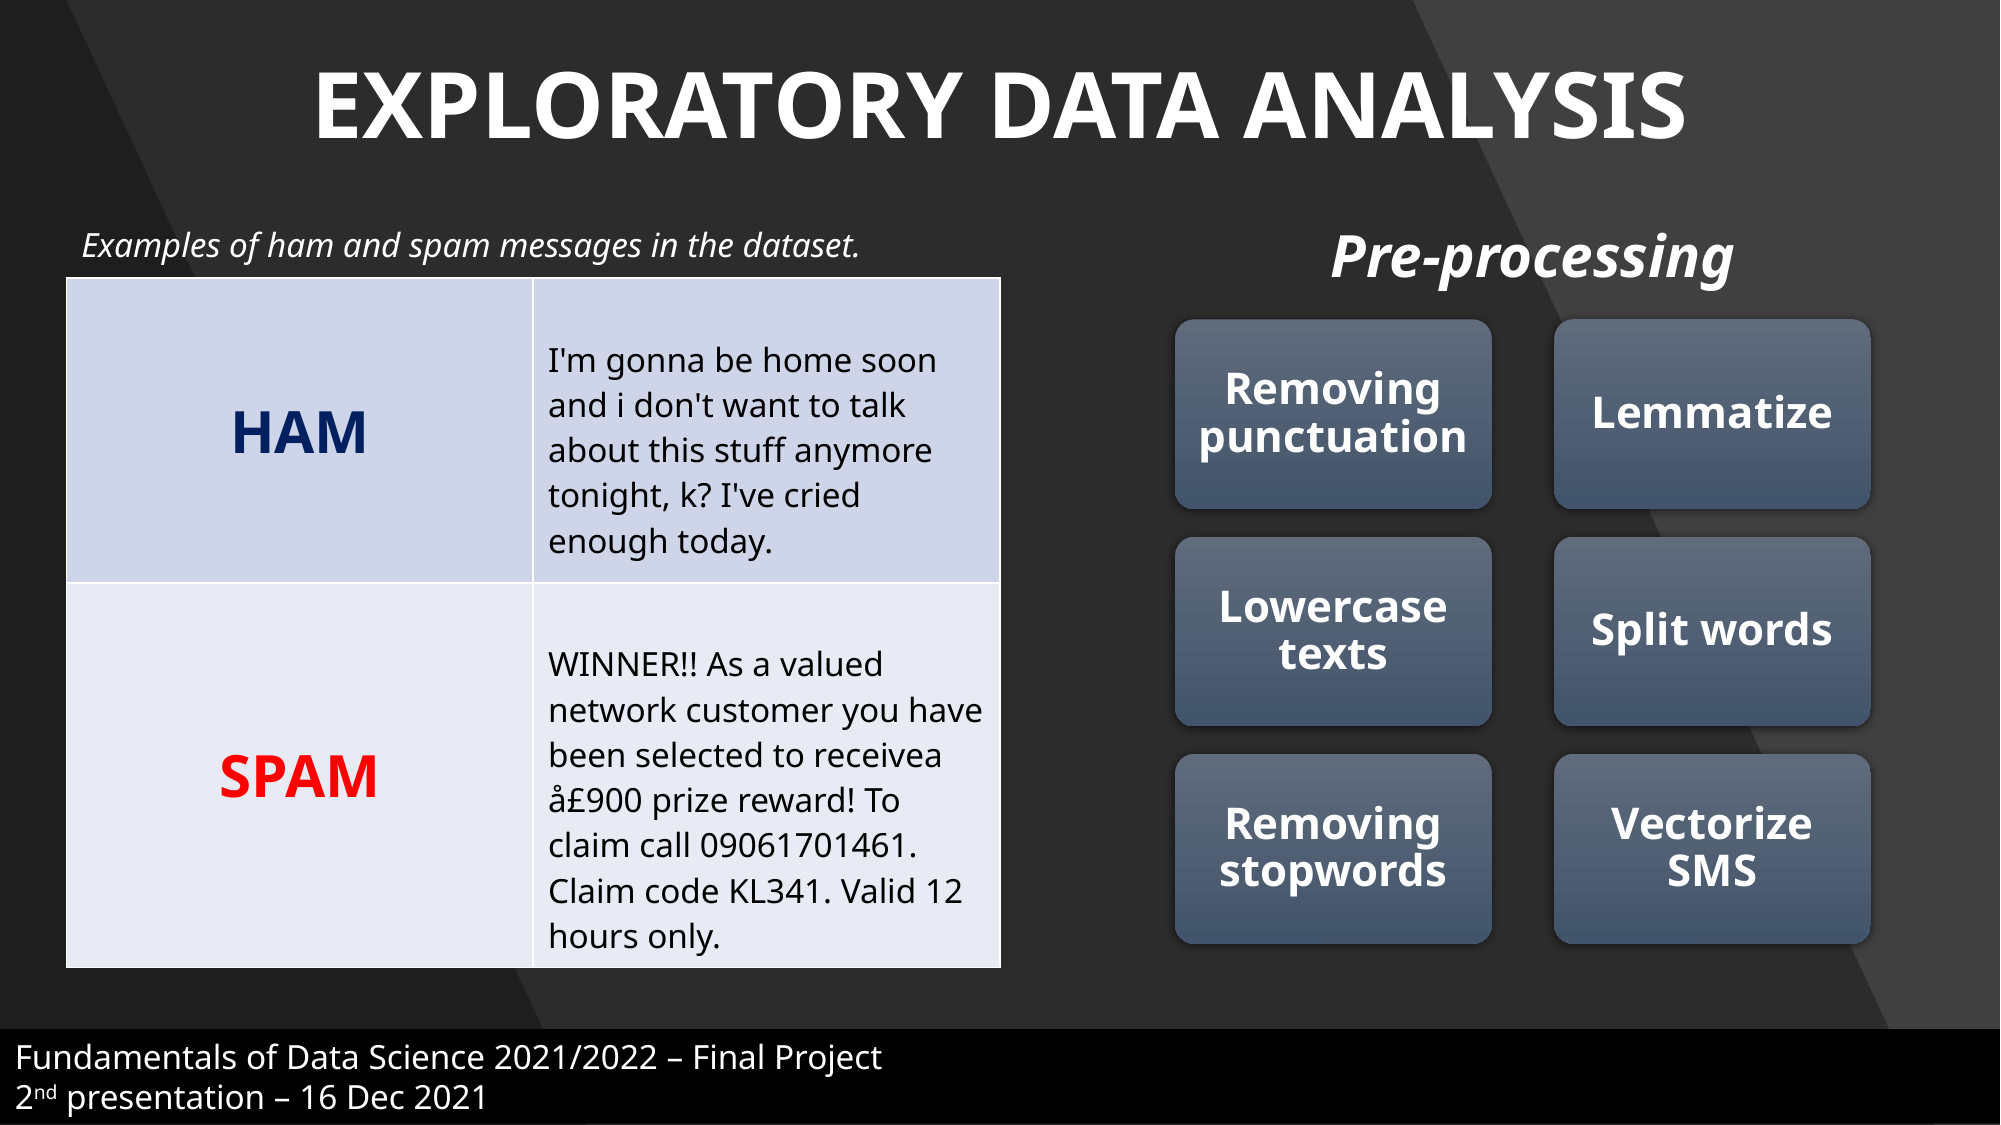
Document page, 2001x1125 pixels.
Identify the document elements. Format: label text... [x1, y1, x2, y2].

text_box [1175, 753, 1492, 944]
text_box Pre-processing [1066, 211, 2000, 297]
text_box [1554, 753, 1871, 944]
text_box Fundamentals of Data Science 2021/2022 – Final Project 2nd presentation – 16 Dec 2021 [0, 1029, 2000, 1124]
table_header I'm gonna be home soon and i don't want to talk about this stuff anymore tonight, k? I've cried enough today. [534, 279, 999, 582]
text_box EXPLORATORY DATA ANALYSIS [0, 0, 2000, 218]
table_cell SPAM [67, 584, 532, 967]
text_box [1175, 319, 1492, 510]
text_box Examples of ham and spam messages in the dataset. [66, 217, 1000, 272]
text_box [1554, 536, 1871, 727]
table_cell WINNER!! As a valued network customer you have been selected to receivea å£900 prize reward! To claim call 09061701461. Claim code KL341. Valid 12 hours only. [534, 584, 999, 967]
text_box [1554, 319, 1871, 510]
text_box [0, 218, 545, 1029]
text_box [1175, 536, 1492, 727]
table_header HAM [67, 279, 532, 582]
text_box [194, 218, 1891, 1029]
text_box [1552, 297, 2000, 1029]
